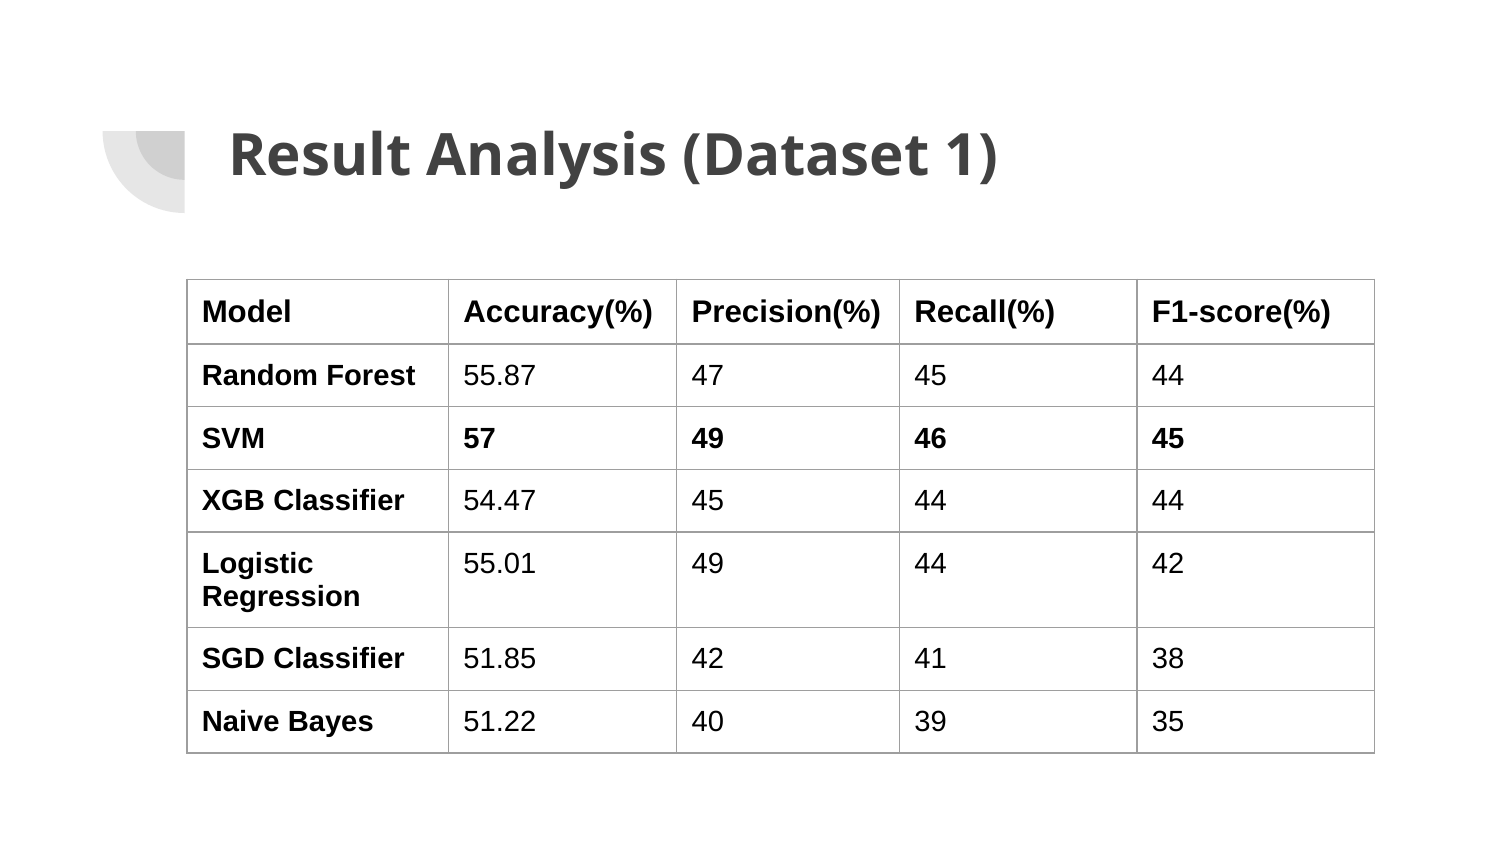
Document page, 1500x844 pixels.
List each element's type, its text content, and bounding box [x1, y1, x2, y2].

table_cell Logistic Regression [188, 533, 448, 627]
table_cell 45 [900, 345, 1136, 406]
table_cell 49 [677, 407, 899, 469]
table_header Model [188, 280, 448, 343]
table_cell SGD Classifier [188, 628, 448, 690]
table_header F1-score(%) [1138, 280, 1374, 343]
table_cell 54.47 [449, 470, 676, 531]
table_cell Naive Bayes [188, 691, 448, 752]
table_cell XGB Classifier [188, 470, 448, 531]
table_cell 39 [900, 691, 1136, 752]
table_cell Random Forest [188, 345, 448, 406]
table_cell 45 [1138, 407, 1374, 469]
table_cell 44 [1138, 470, 1374, 531]
table_cell 46 [900, 407, 1136, 469]
table_cell 55.01 [449, 533, 676, 627]
table_cell 45 [677, 470, 899, 531]
table_header Recall(%) [900, 280, 1136, 343]
table_header Precision(%) [677, 280, 899, 343]
title Result Analysis (Dataset 1) [213, 102, 1367, 267]
table_cell 57 [449, 407, 676, 469]
table_cell 42 [1138, 533, 1374, 627]
table_cell 40 [677, 691, 899, 752]
table_cell 49 [677, 533, 899, 627]
table_cell SVM [188, 407, 448, 469]
table_cell 55.87 [449, 345, 676, 406]
table_cell 38 [1138, 628, 1374, 690]
table_cell 44 [1138, 345, 1374, 406]
table_cell 44 [900, 533, 1136, 627]
table_cell 51.85 [449, 628, 676, 690]
table_cell 35 [1138, 691, 1374, 752]
table_cell 44 [900, 470, 1136, 531]
table_cell 51.22 [449, 691, 676, 752]
table_cell 42 [677, 628, 899, 690]
table_cell 41 [900, 628, 1136, 690]
table_header Accuracy(%) [449, 280, 676, 343]
table_cell 47 [677, 345, 899, 406]
